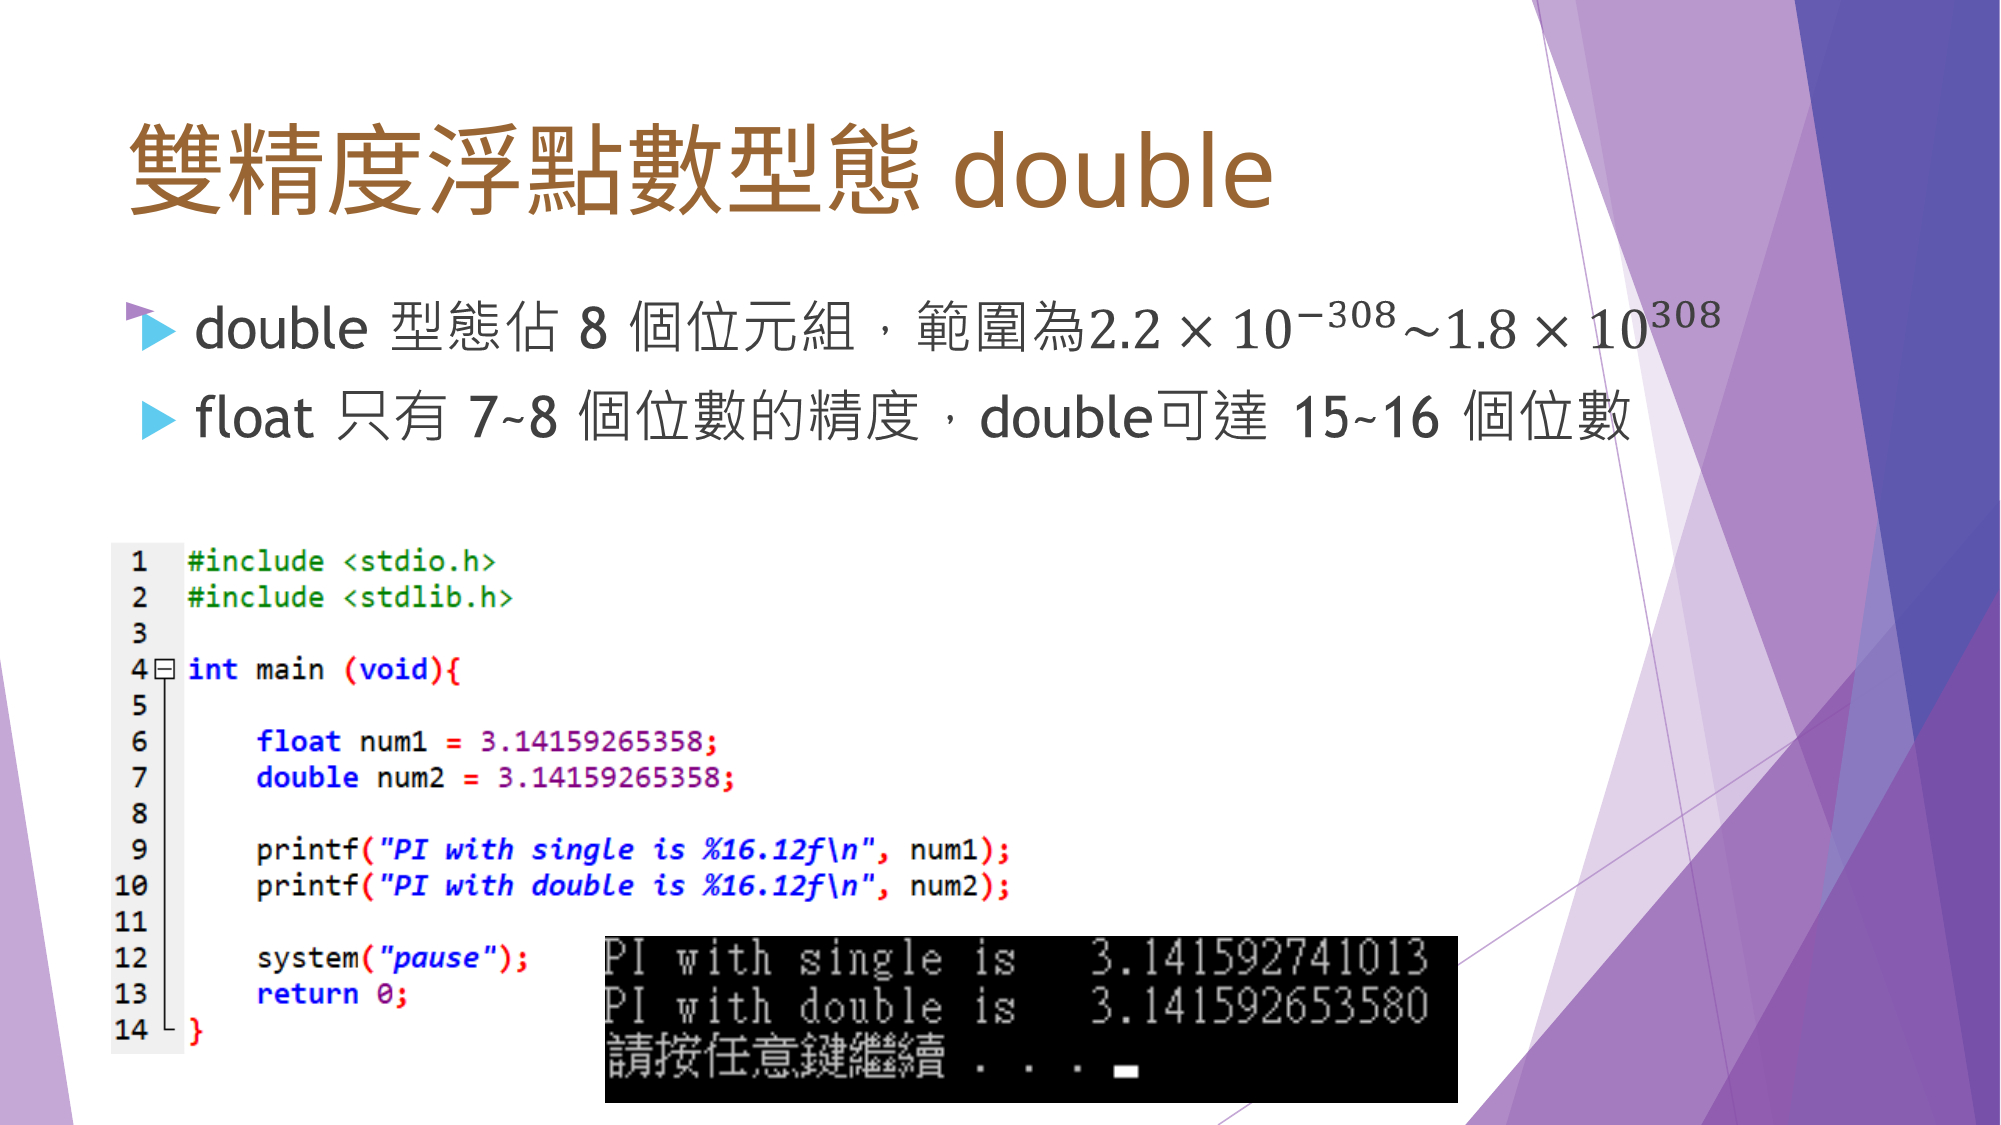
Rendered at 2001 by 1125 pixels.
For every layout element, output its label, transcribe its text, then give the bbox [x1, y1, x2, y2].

title 雙精度浮點數型態double [111, 99, 1612, 225]
picture [110, 540, 1458, 1104]
list [111, 274, 1807, 1125]
